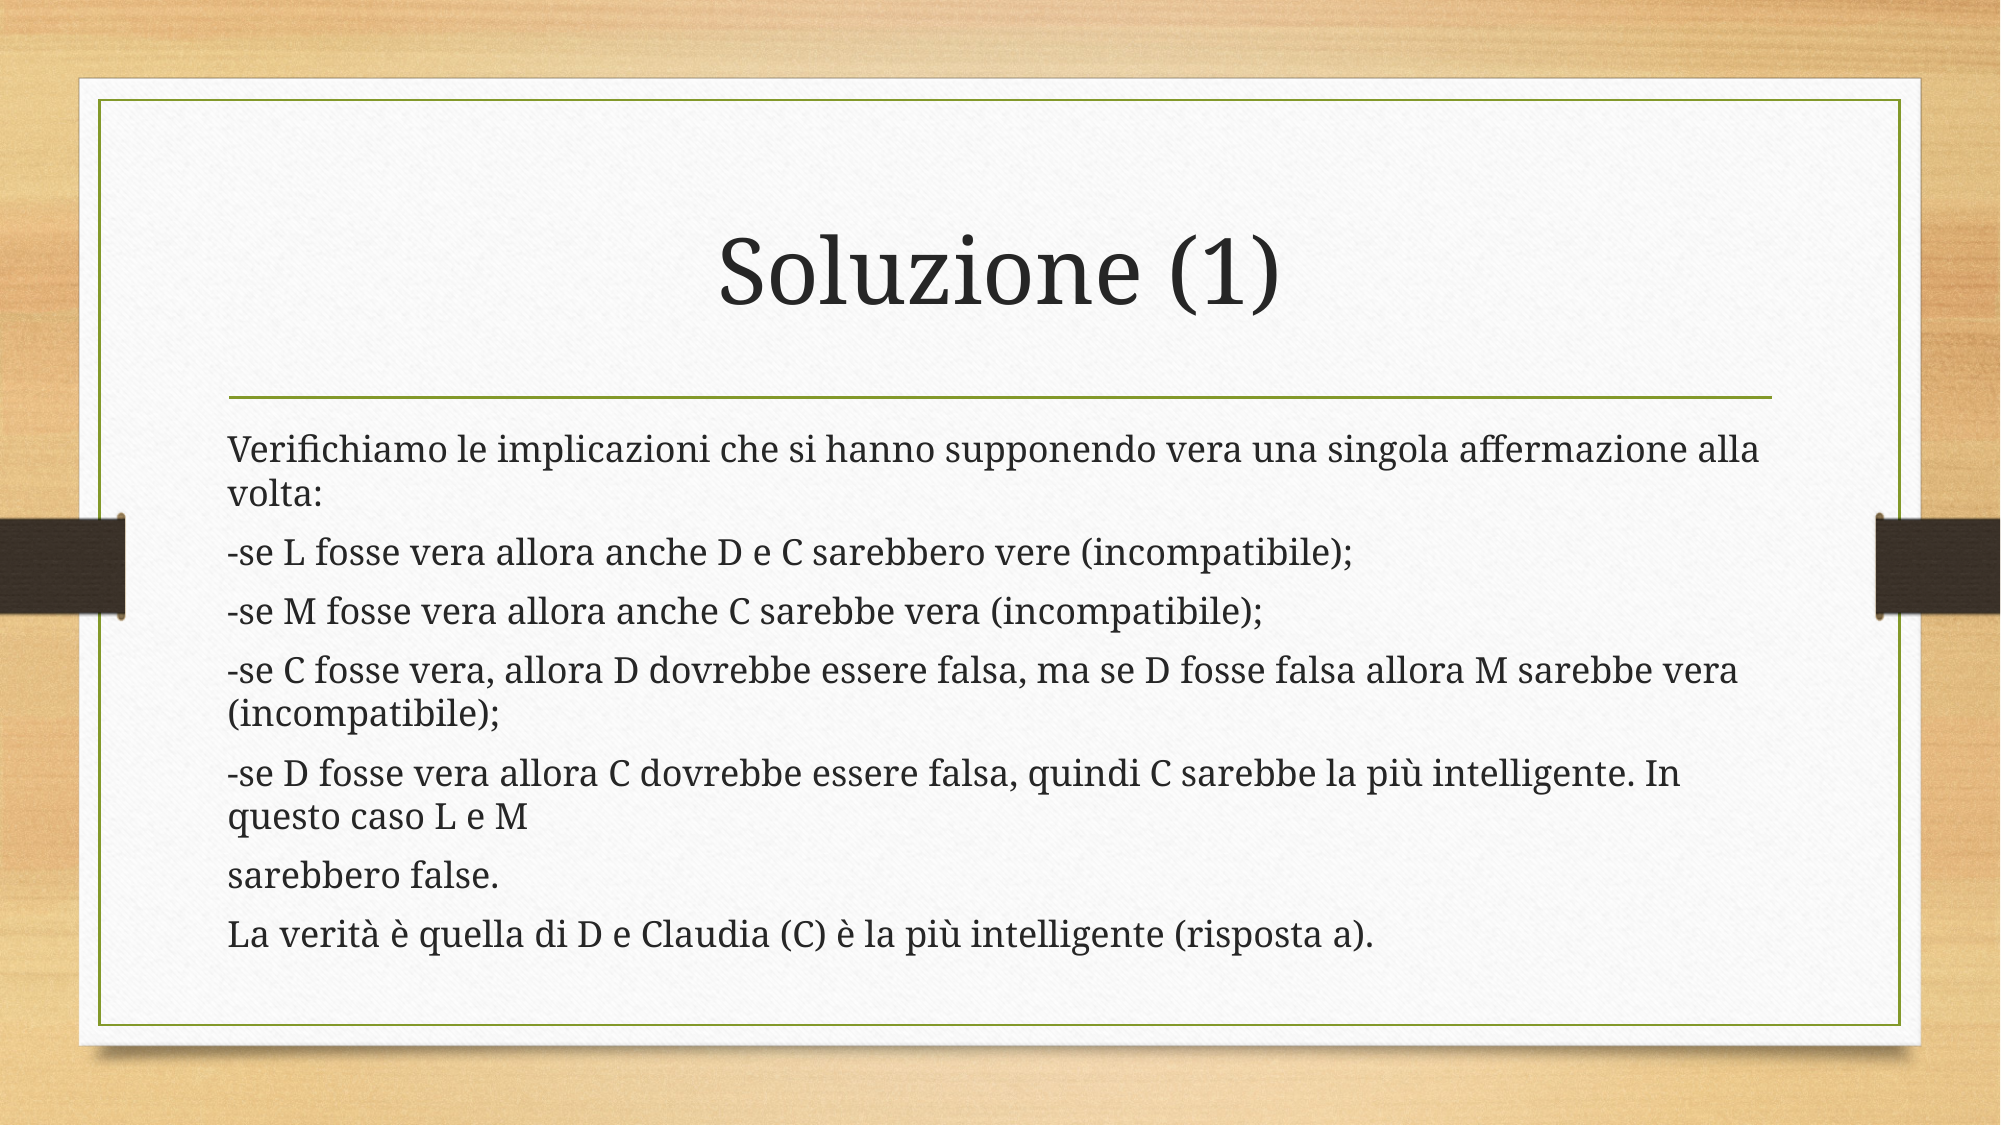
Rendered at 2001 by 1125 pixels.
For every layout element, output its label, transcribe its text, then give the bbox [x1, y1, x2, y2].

title Soluzione (1) [212, 161, 1788, 375]
list Verifichiamo le implicazioni che si hanno supponendo vera una singola affermazione alla volta: -se L fosse vera allora anche D e C sarebbero vere (incompatibile); -se M fosse vera allora anche C sarebbe vera (incompatibile); -se C fosse vera, allora D dovrebbe essere falsa, ma se D fosse falsa allora M sarebbe vera (incompatibile); -se D fosse vera allora C dovrebbe essere falsa, quindi C sarebbe la più intelligente. In questo caso L e M sarebbero false. La verità è quella di D e Claudia (C) è la più intelligente (risposta a). [212, 419, 1788, 964]
picture [0, 0, 2001, 1125]
